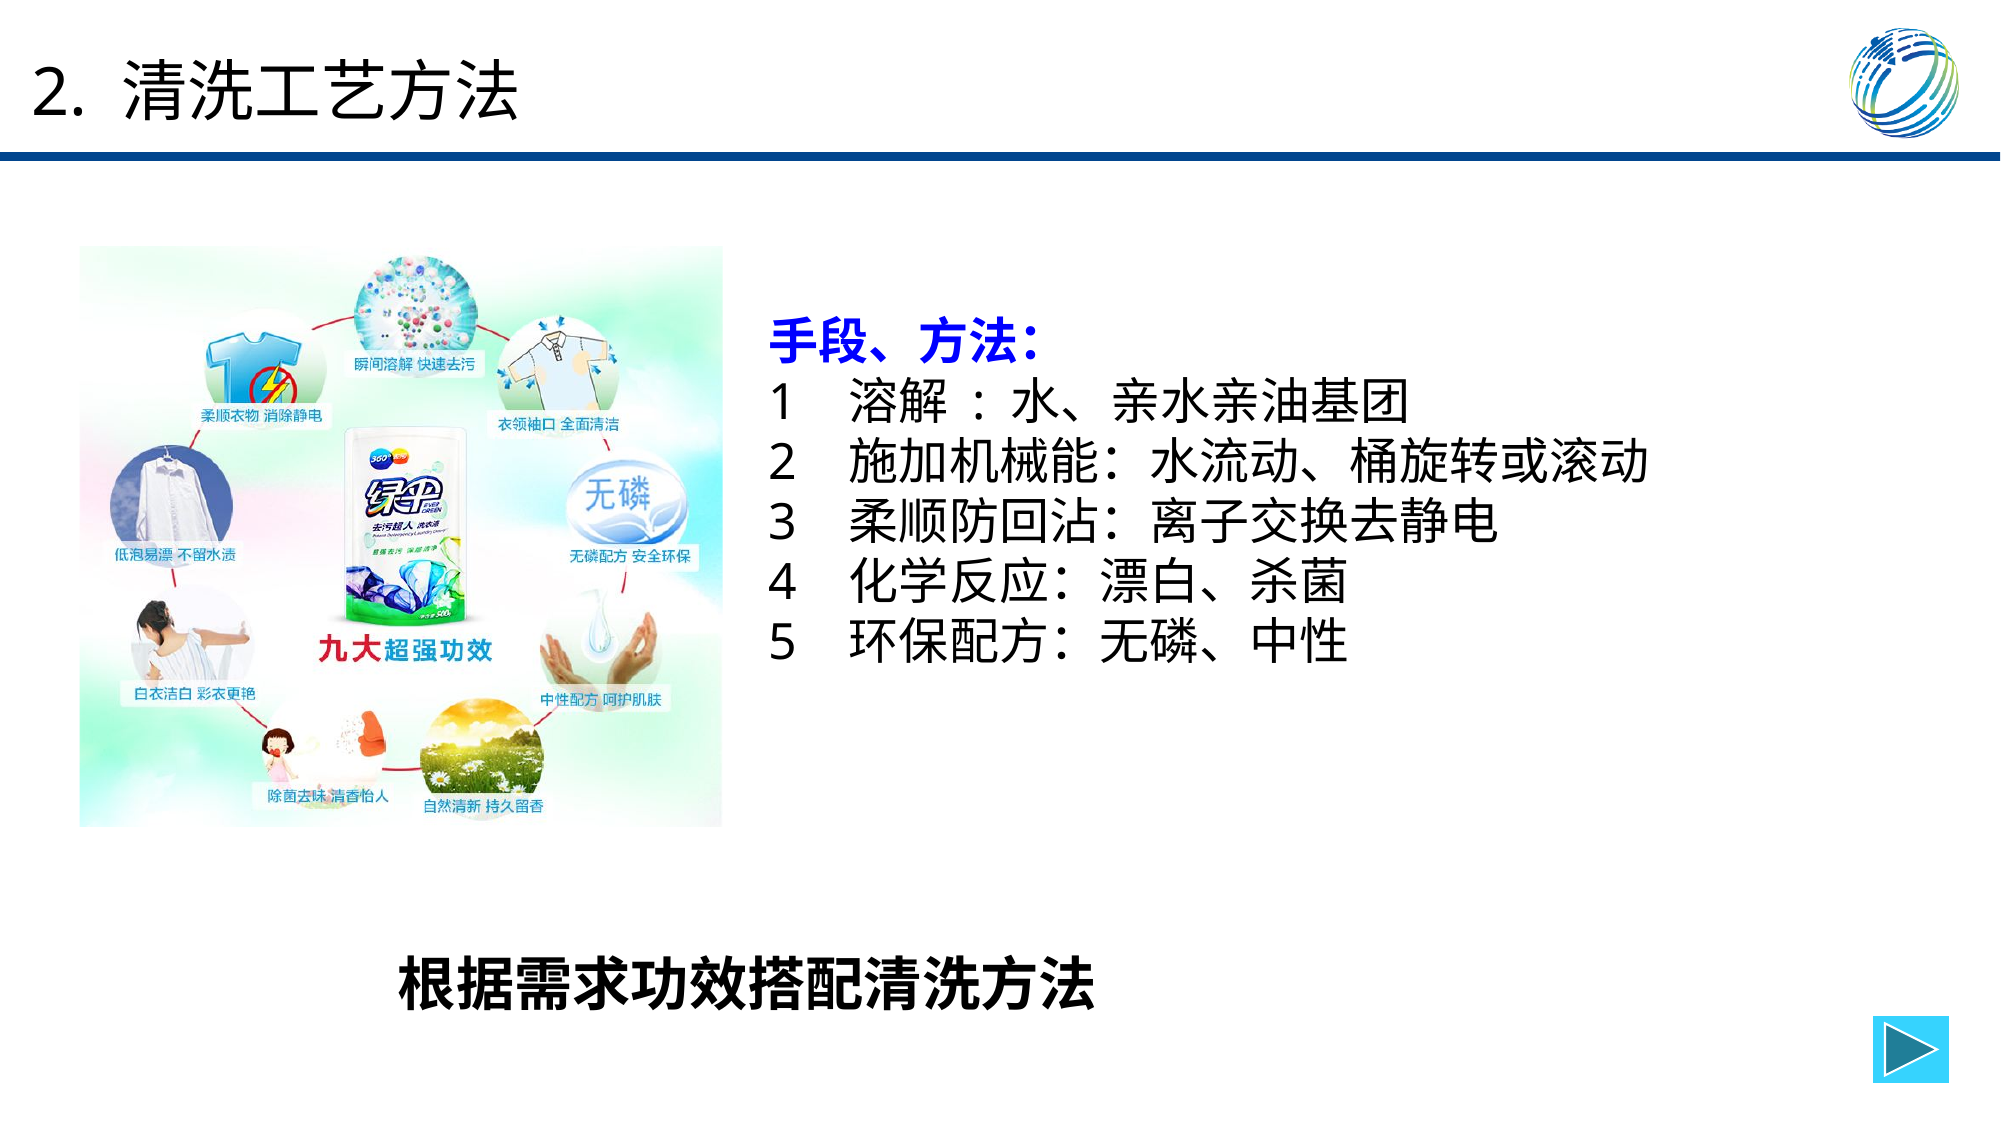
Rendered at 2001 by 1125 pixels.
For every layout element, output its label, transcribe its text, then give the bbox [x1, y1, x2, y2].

picture [79, 246, 723, 827]
text_box 手段、方法： 溶解 : 水、亲水亲油基团 施加机械能：水流动、桶旋转或滚动 柔顺防回沾：离子交换去静电 化学反应：漂白、杀菌 环保配方：无磷、中性 [747, 299, 1862, 681]
picture [1845, 24, 1963, 142]
text_box [1871, 1014, 1951, 1085]
text_box 根据需求功效搭配清洗方法 [376, 936, 1119, 1029]
text_box 2. 清洗工艺方法 [16, 45, 1937, 144]
